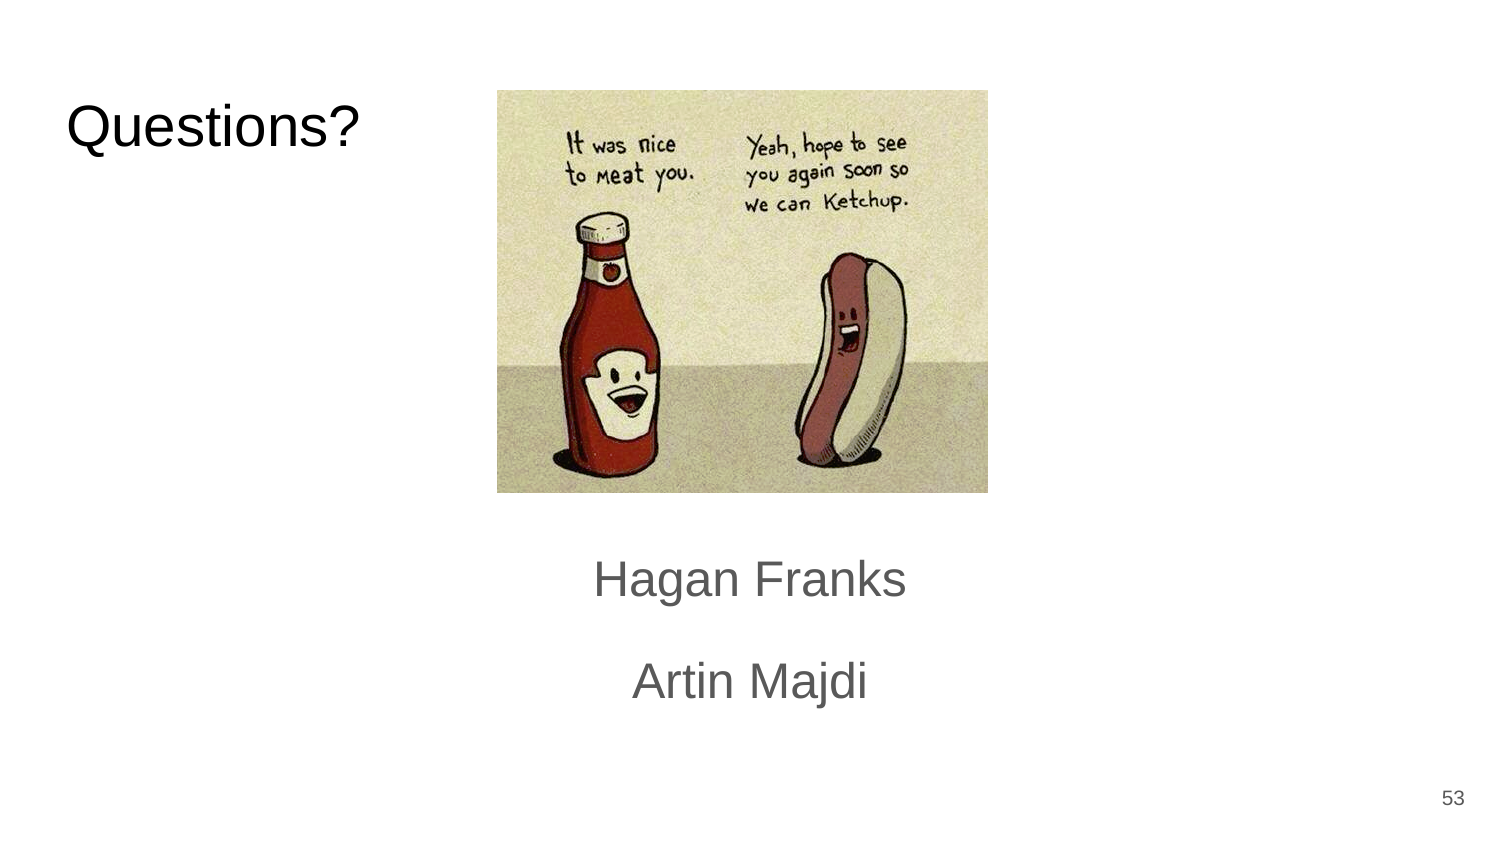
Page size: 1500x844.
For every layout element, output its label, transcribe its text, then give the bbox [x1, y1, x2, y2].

title Questions? [51, 72, 1449, 167]
picture [497, 89, 989, 493]
slide_number ‹#› [1389, 764, 1480, 830]
list Hagan Franks Artin Majdi [51, 189, 1449, 750]
